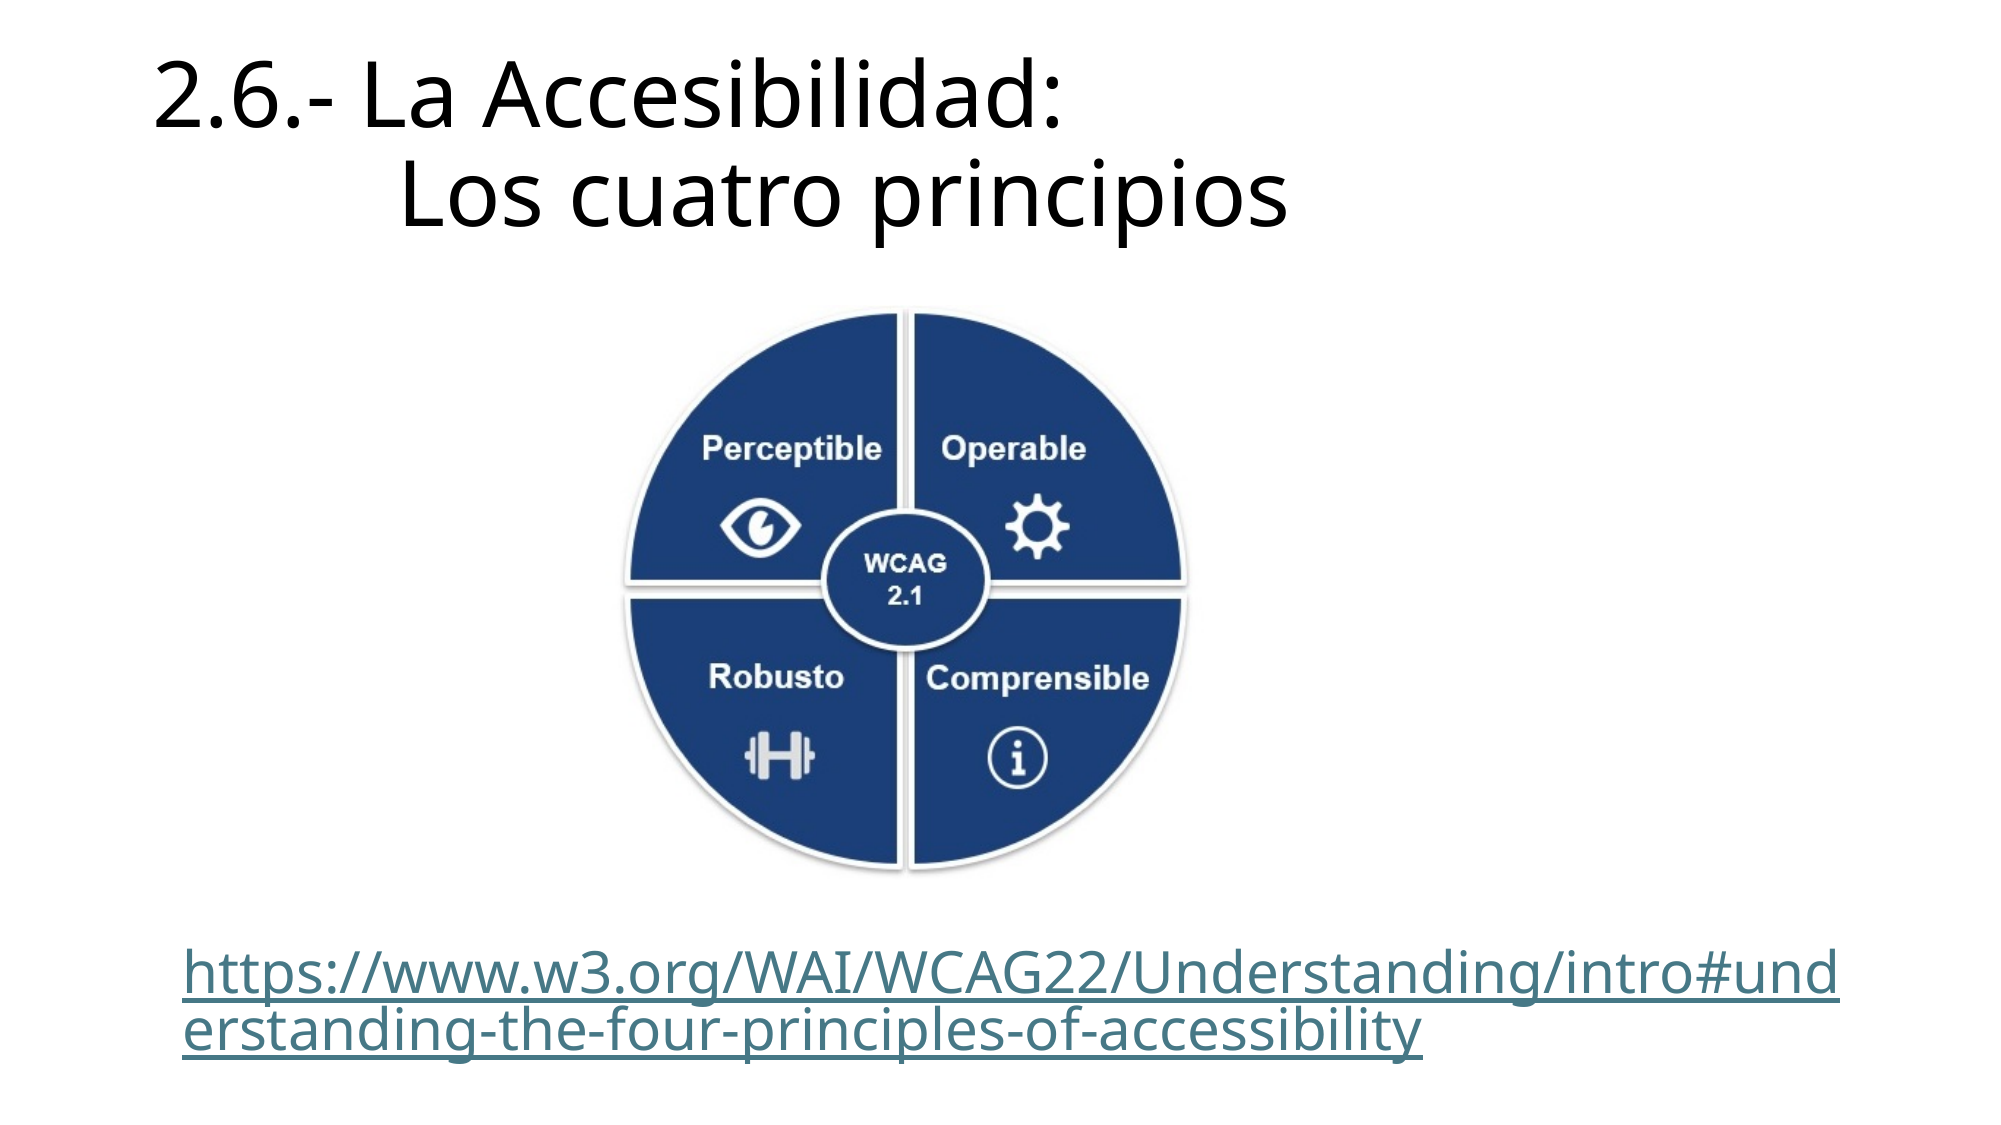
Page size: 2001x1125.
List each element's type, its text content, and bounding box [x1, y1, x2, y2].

title 2.6.- La Accesibilidad: Los cuatro principios [137, 38, 1863, 257]
picture [586, 304, 1227, 881]
list https://www.w3.org/WAI/WCAG22/Understanding/intro#understanding-the-four-principles-of-accessibility [167, 929, 1863, 1034]
